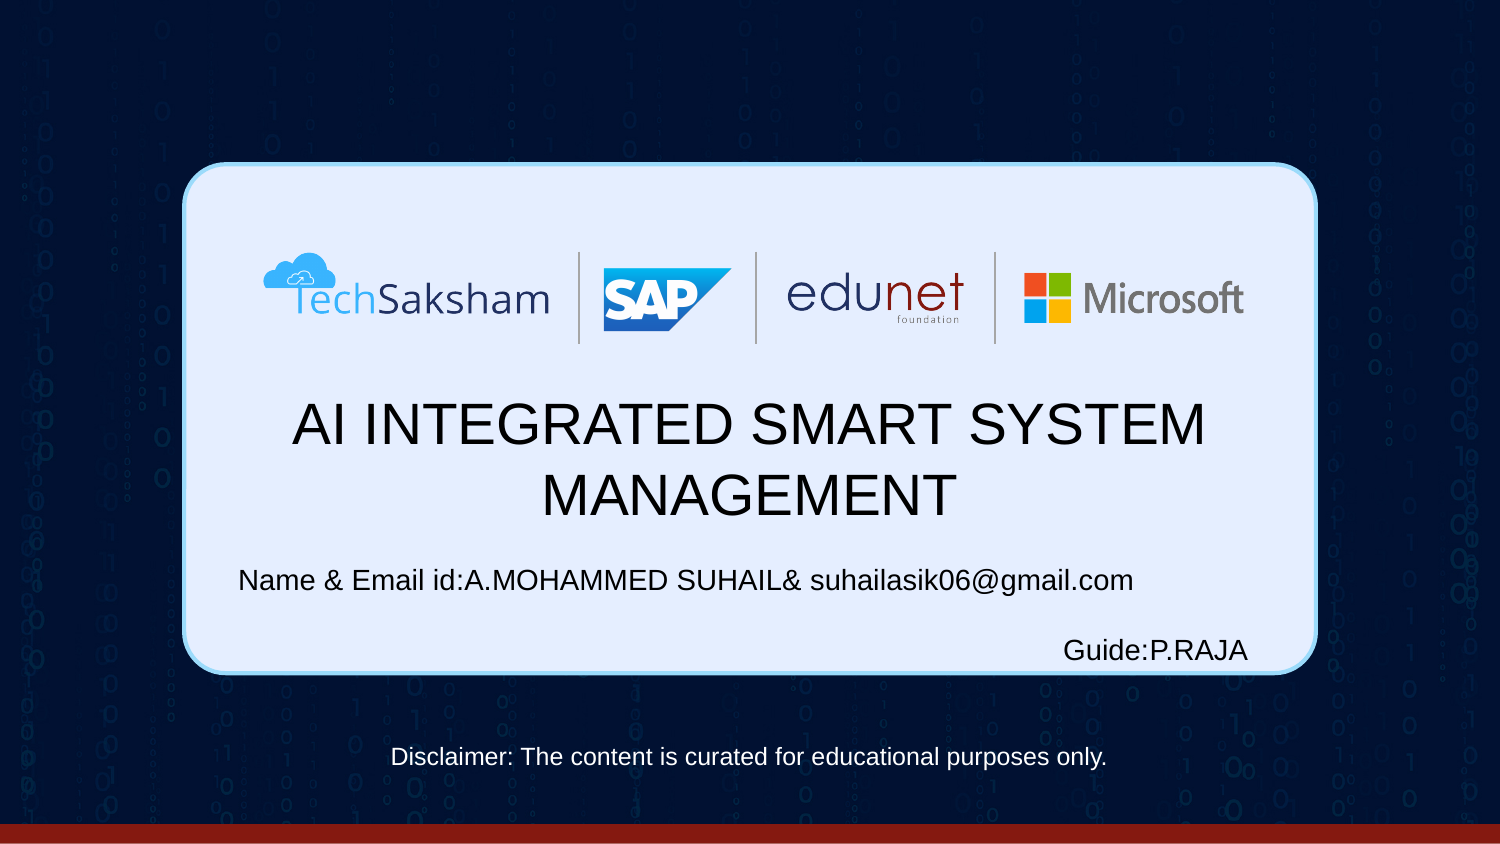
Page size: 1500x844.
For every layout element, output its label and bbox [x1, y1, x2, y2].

text_box [256, 244, 1250, 345]
picture [0, 0, 1500, 824]
